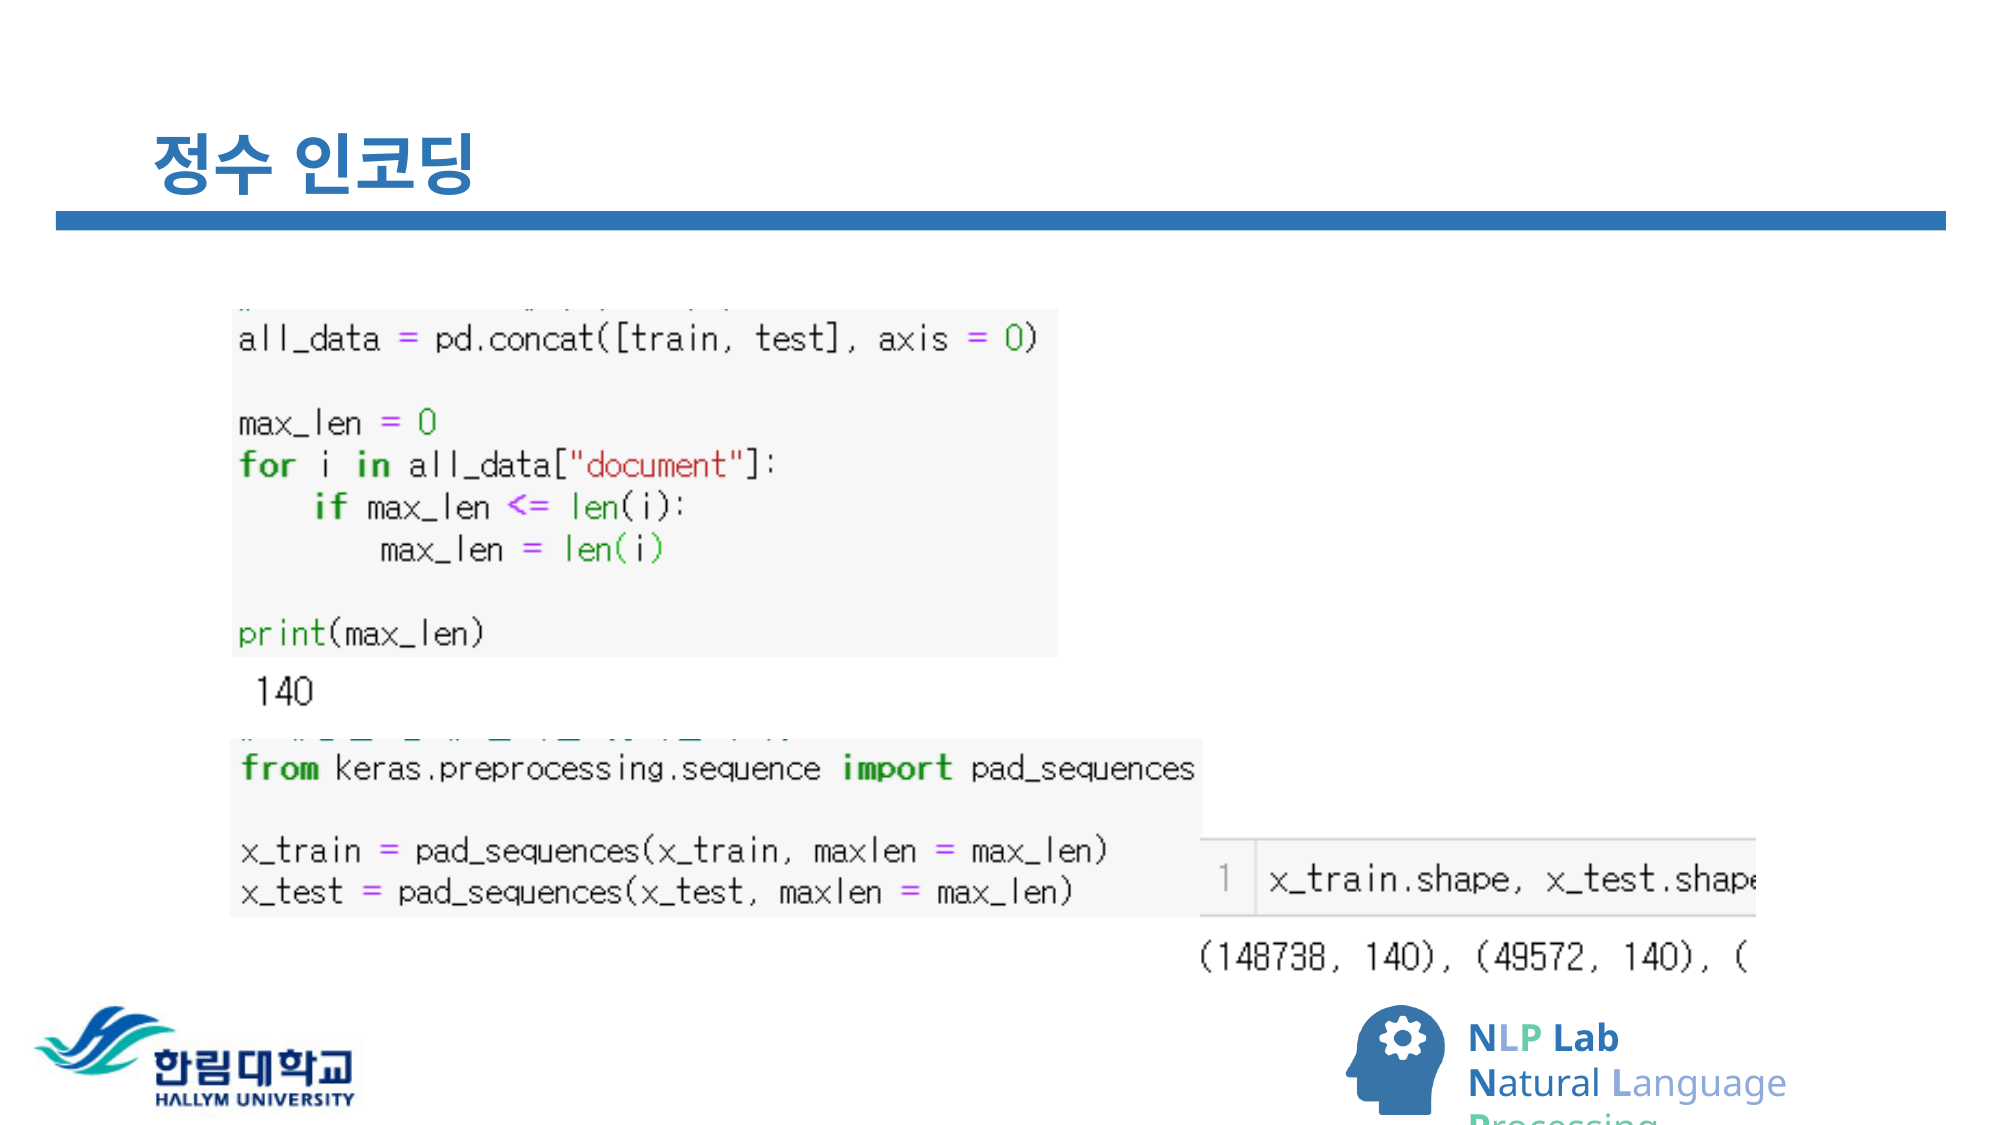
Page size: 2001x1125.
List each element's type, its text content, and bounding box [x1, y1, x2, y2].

title 정수 인코딩 [137, 59, 1863, 212]
picture [1200, 834, 1756, 994]
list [230, 739, 1203, 917]
picture [230, 660, 451, 728]
picture [27, 1000, 370, 1120]
picture [232, 309, 1058, 657]
